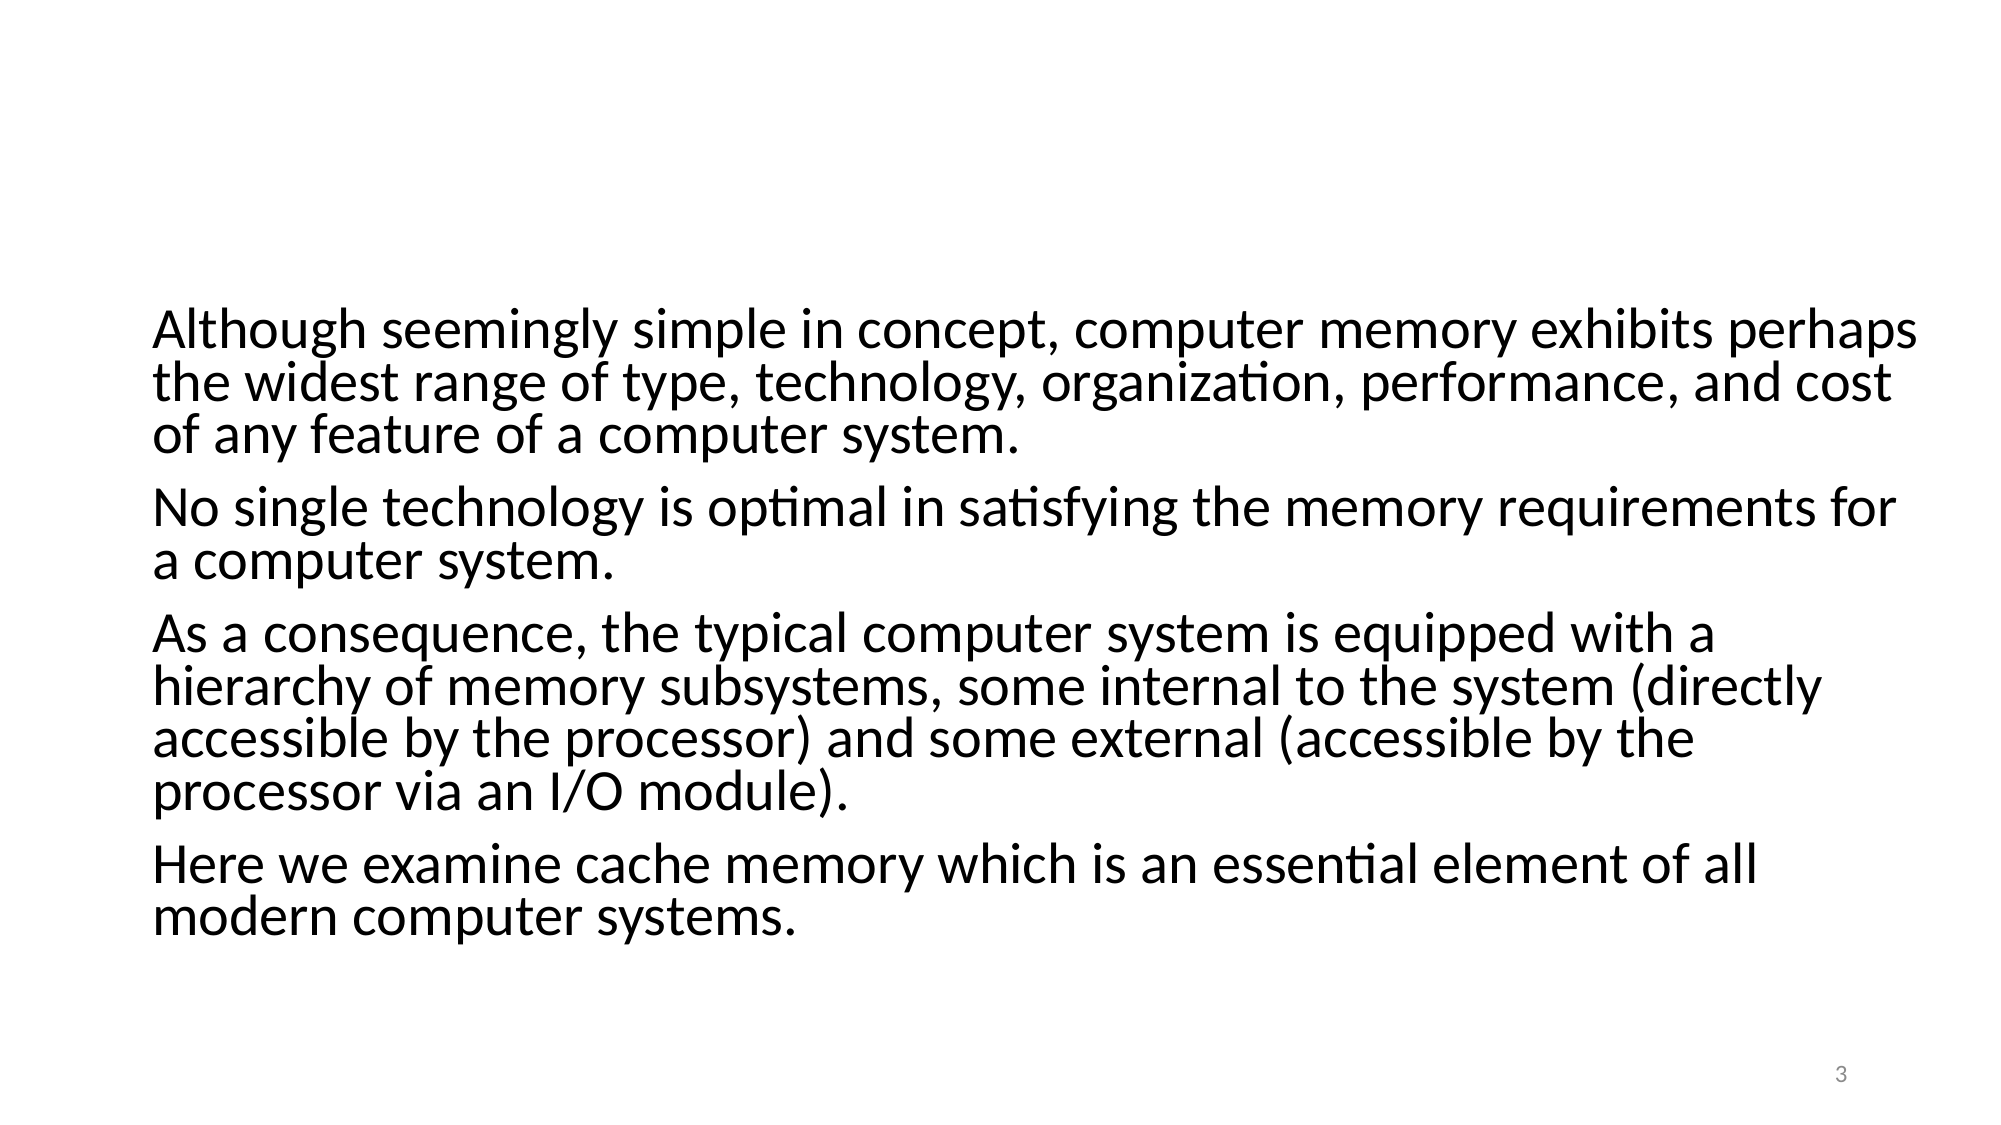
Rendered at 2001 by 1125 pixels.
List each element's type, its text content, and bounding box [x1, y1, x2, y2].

text_box Although seemingly simple in concept, computer memory exhibits perhaps the widest range of type, technology, organization, performance, and cost of any feature of a computer system. No single technology is optimal in satisfying the memory requirements for a computer system. As a consequence, the typical computer system is equipped with a hierarchy of memory subsystems, some internal to the system (directly accessible by the processor) and some external (accessible by the processor via an I/O module). Here we examine cache memory which is an essential element of all modern computer systems. [137, 299, 1944, 1125]
text_box <number> [1412, 1042, 1863, 1103]
